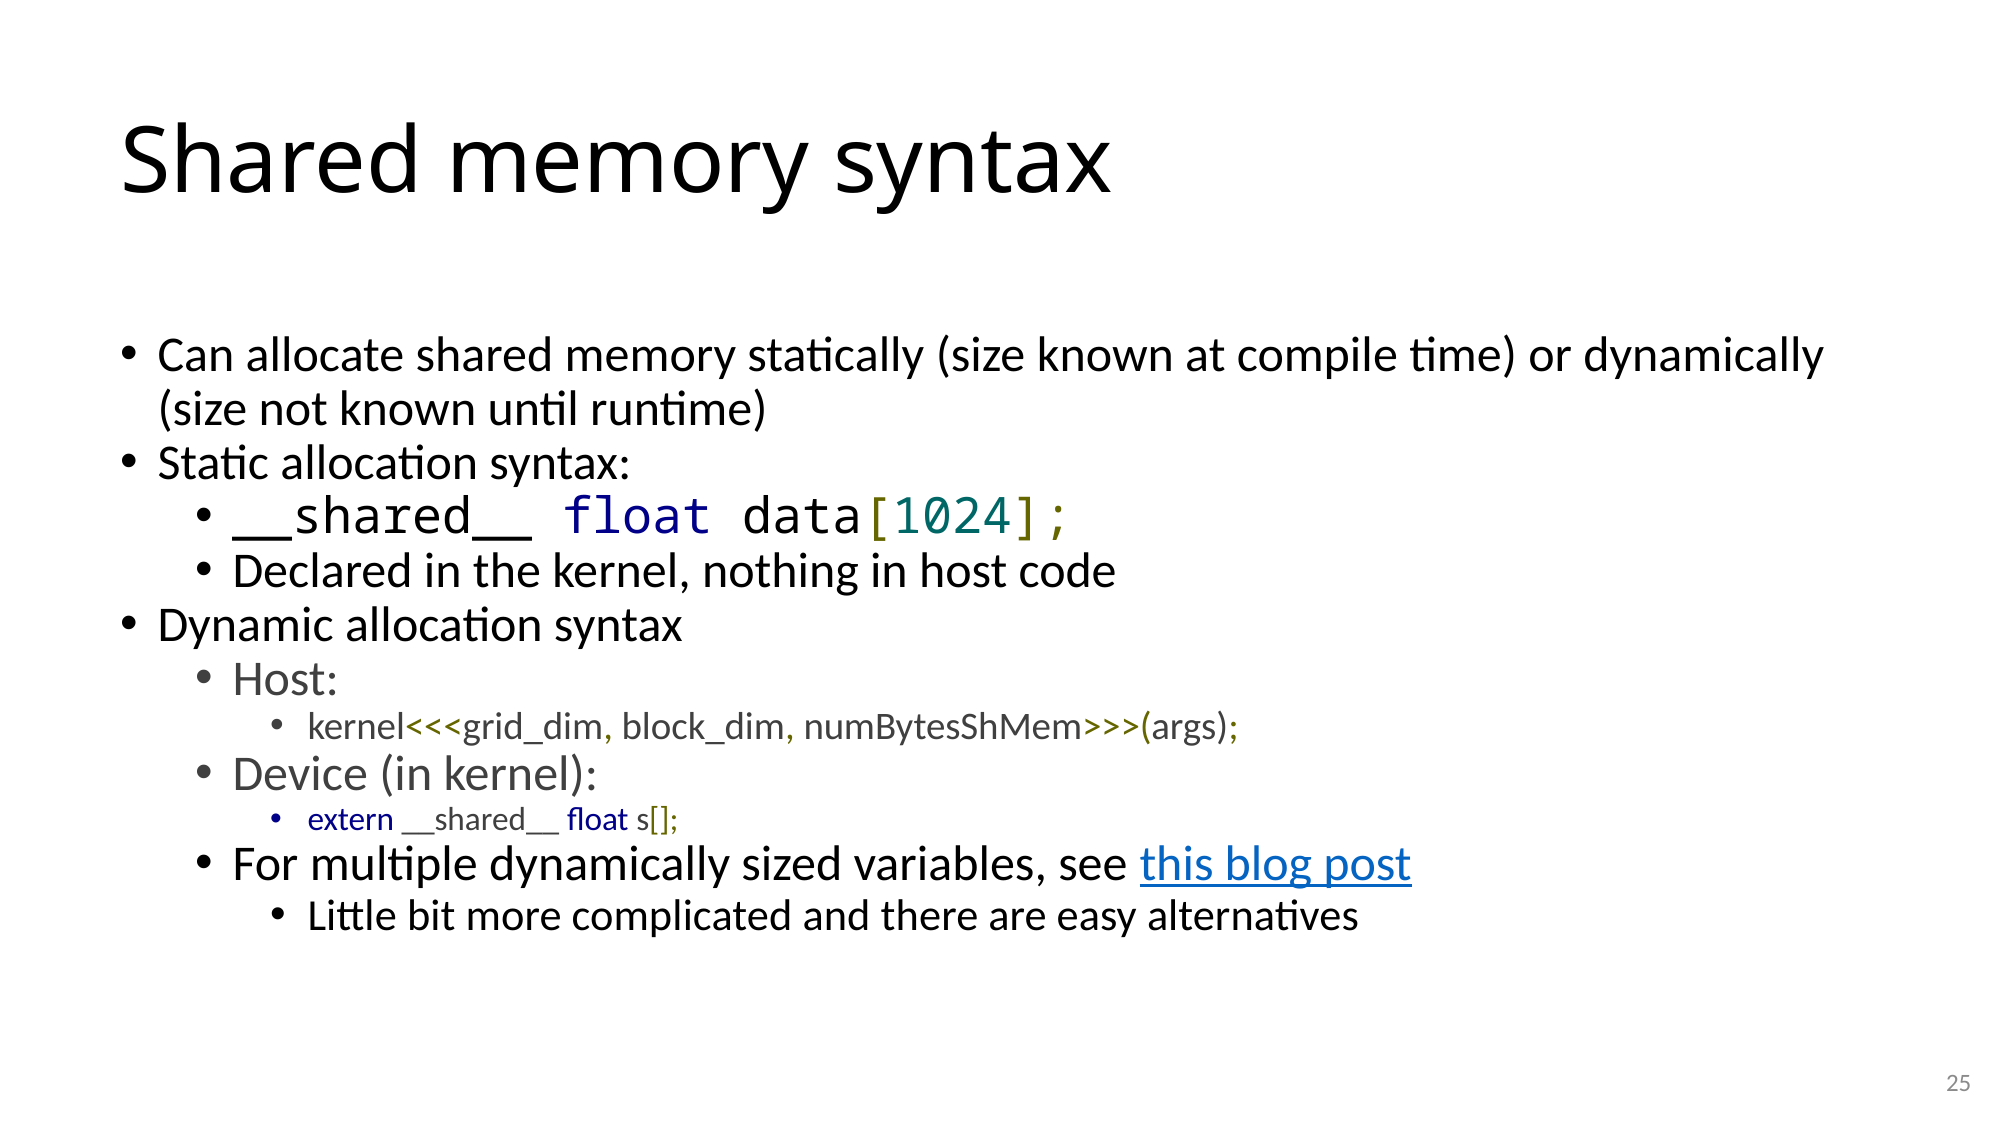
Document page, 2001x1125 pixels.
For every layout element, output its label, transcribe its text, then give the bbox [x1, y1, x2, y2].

slide_number 25 [1871, 1038, 1992, 1125]
list Can allocate shared memory statically (size known at compile time) or dynamically (size not known until runtime) Static allocation syntax: __shared__ float data[1024]; Declared in the kernel, nothing in host code Dynamic allocation syntax Host: kernel<<<grid_dim, block_dim, numBytesShMem>>>(args); Device (in kernel): extern __shared__ float s[]; For multiple dynamically sized variables, see this blog post Little bit more complicated and there are easy alternatives [99, 307, 1900, 1052]
title Shared memory syntax [99, 45, 1900, 233]
